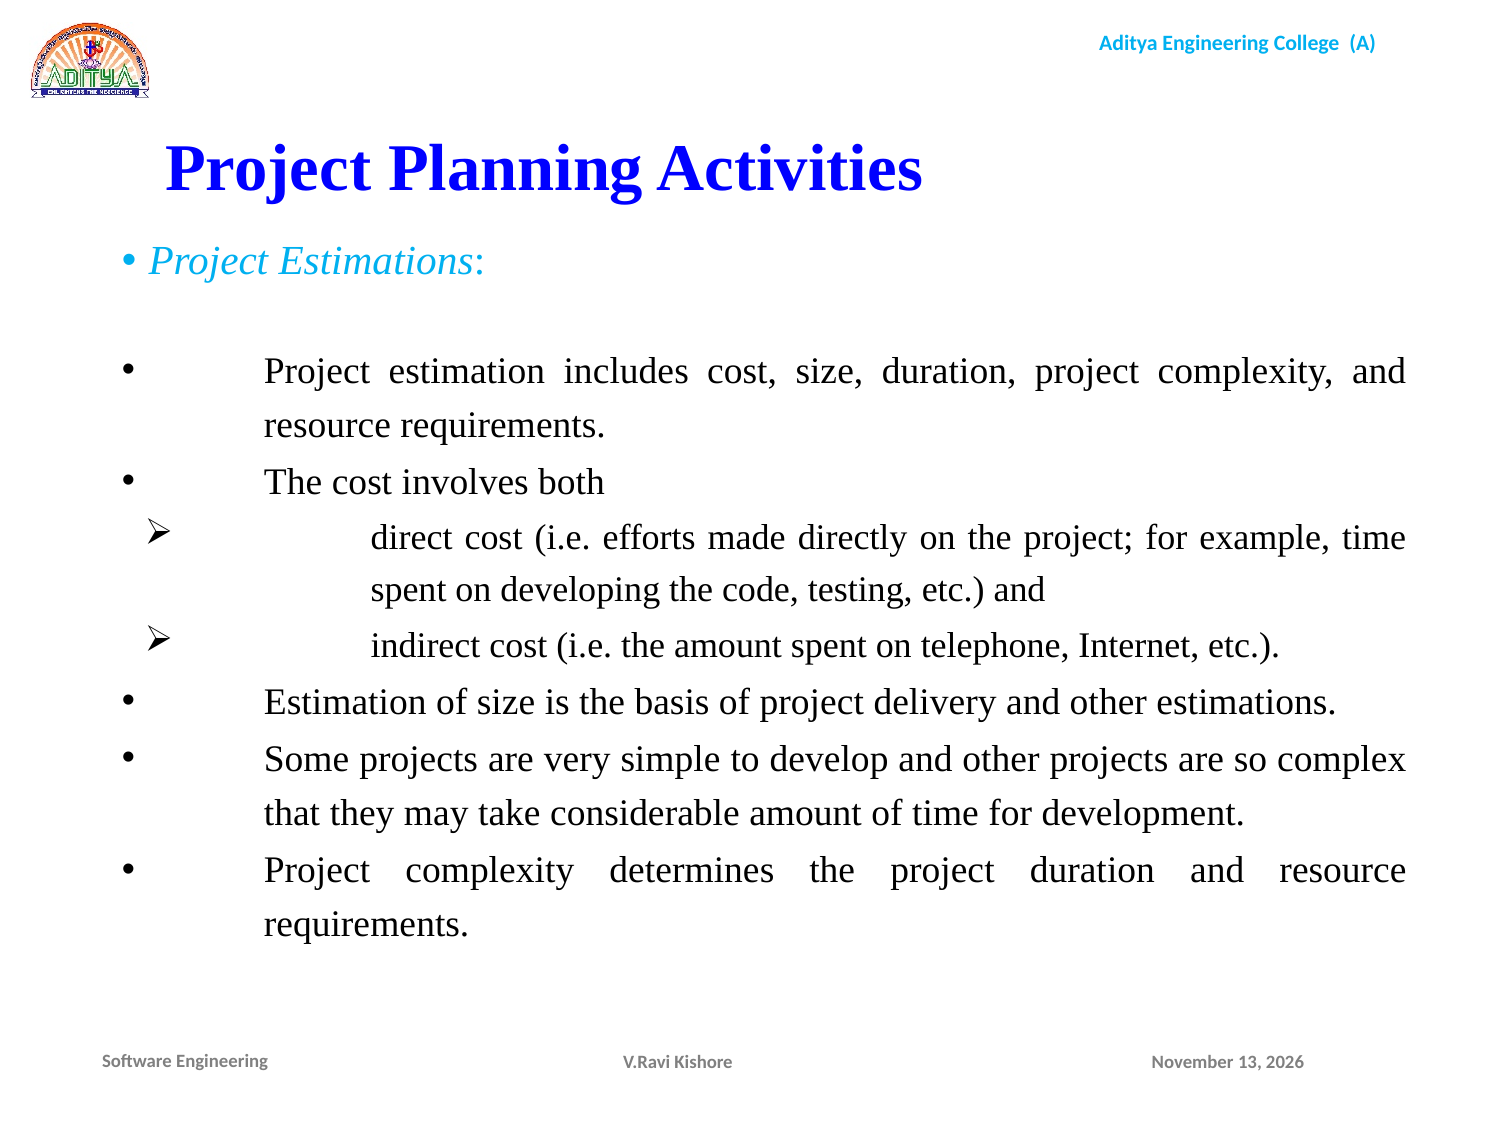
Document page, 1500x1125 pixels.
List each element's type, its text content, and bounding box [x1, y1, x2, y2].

title Project Planning Activities [0, 59, 1294, 278]
picture [29, 22, 150, 59]
list Project Estimations: Project estimation includes cost, size, duration, project complexity, and resource requirements. The cost involves both direct cost (i.e. efforts made directly on the project; for example, time spent on developing the code, testing, etc.) and indirect cost (i.e. the amount spent on telephone, Internet, etc.). Estimation of size is the basis of project delivery and other estimations. Some projects are very simple to develop and other projects are so complex that they may take considerable amount of time for development. Project complexity determines the project duration and resource requirements. [106, 231, 1424, 1012]
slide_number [1136, 1031, 1396, 1092]
footer V.Ravi Kishore [509, 1031, 847, 1092]
